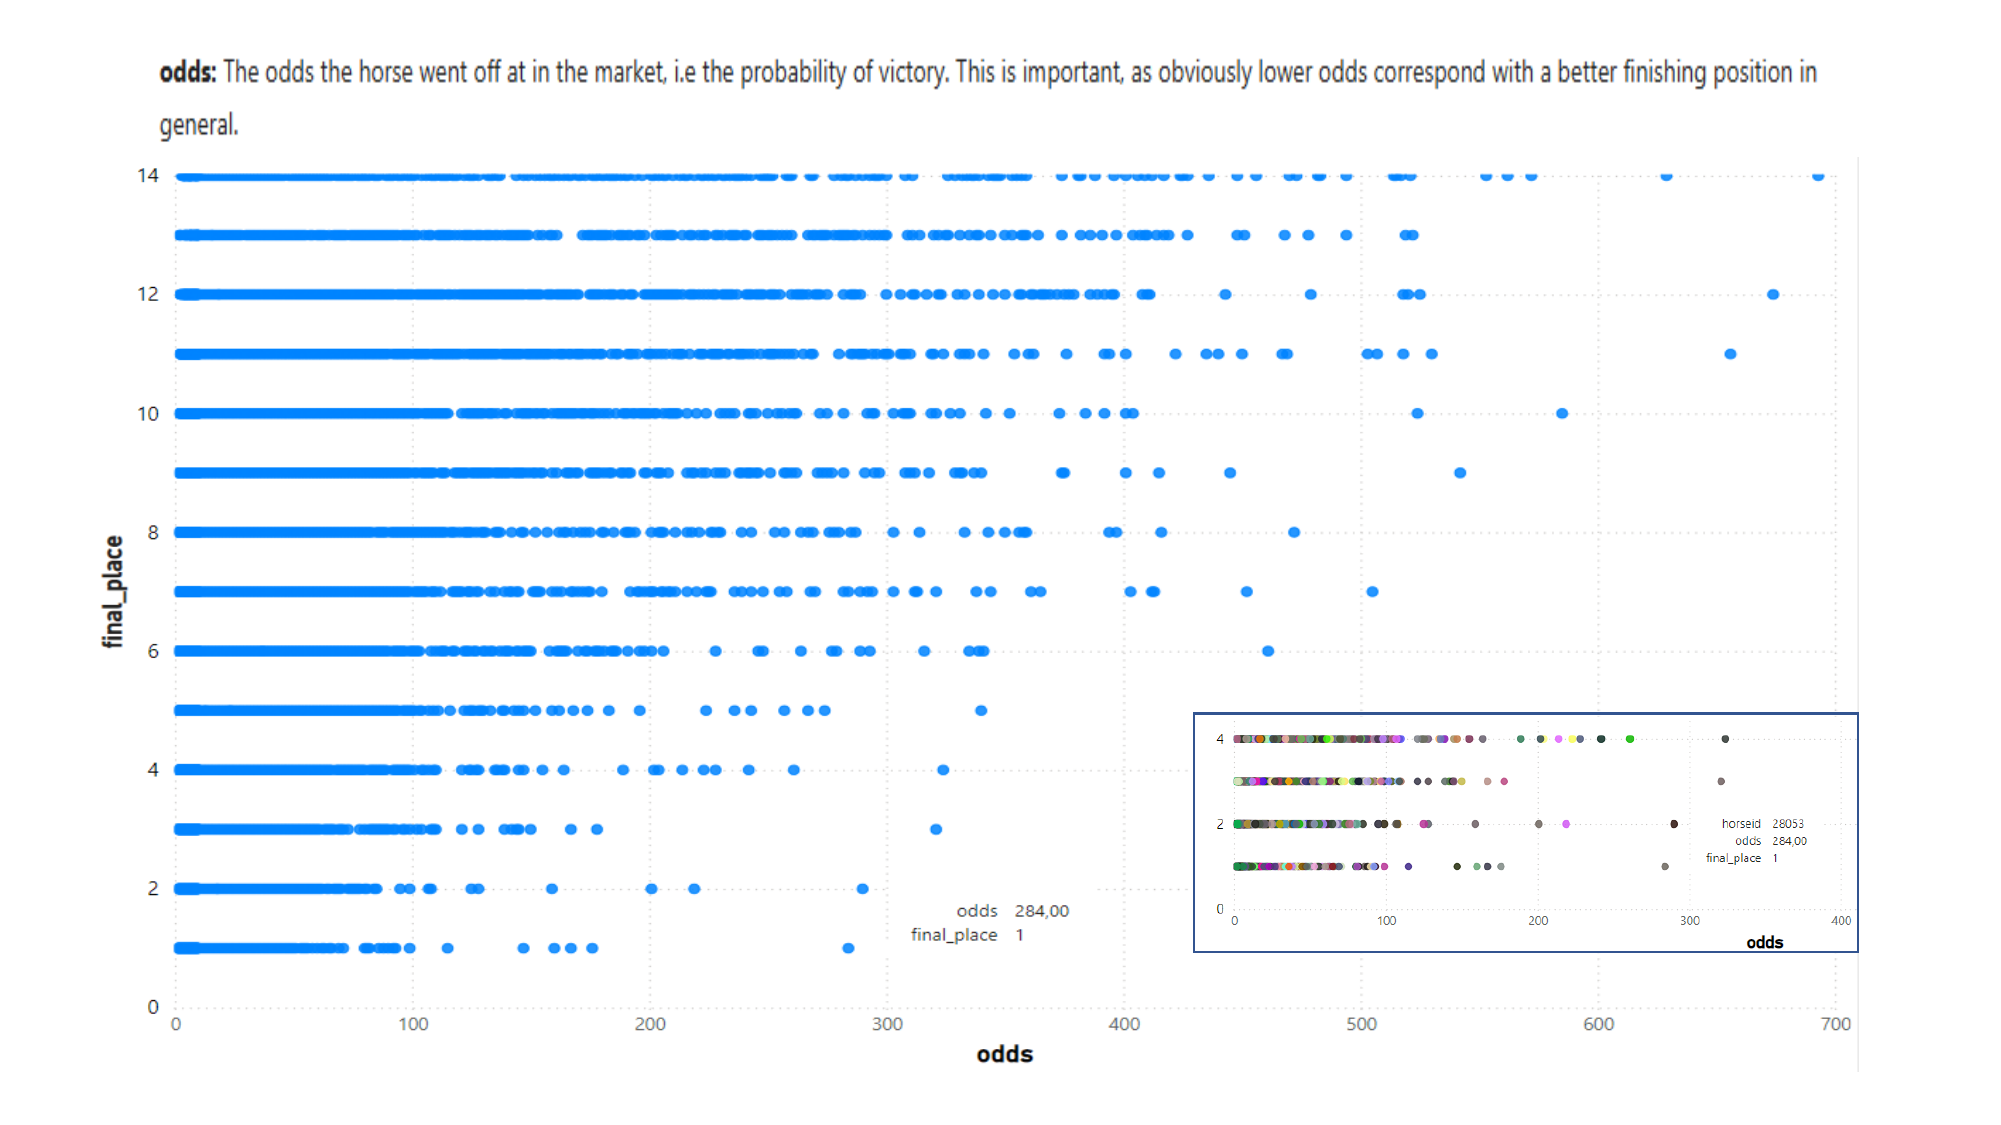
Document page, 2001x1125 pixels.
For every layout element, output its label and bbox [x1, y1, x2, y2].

picture [98, 53, 1859, 1072]
